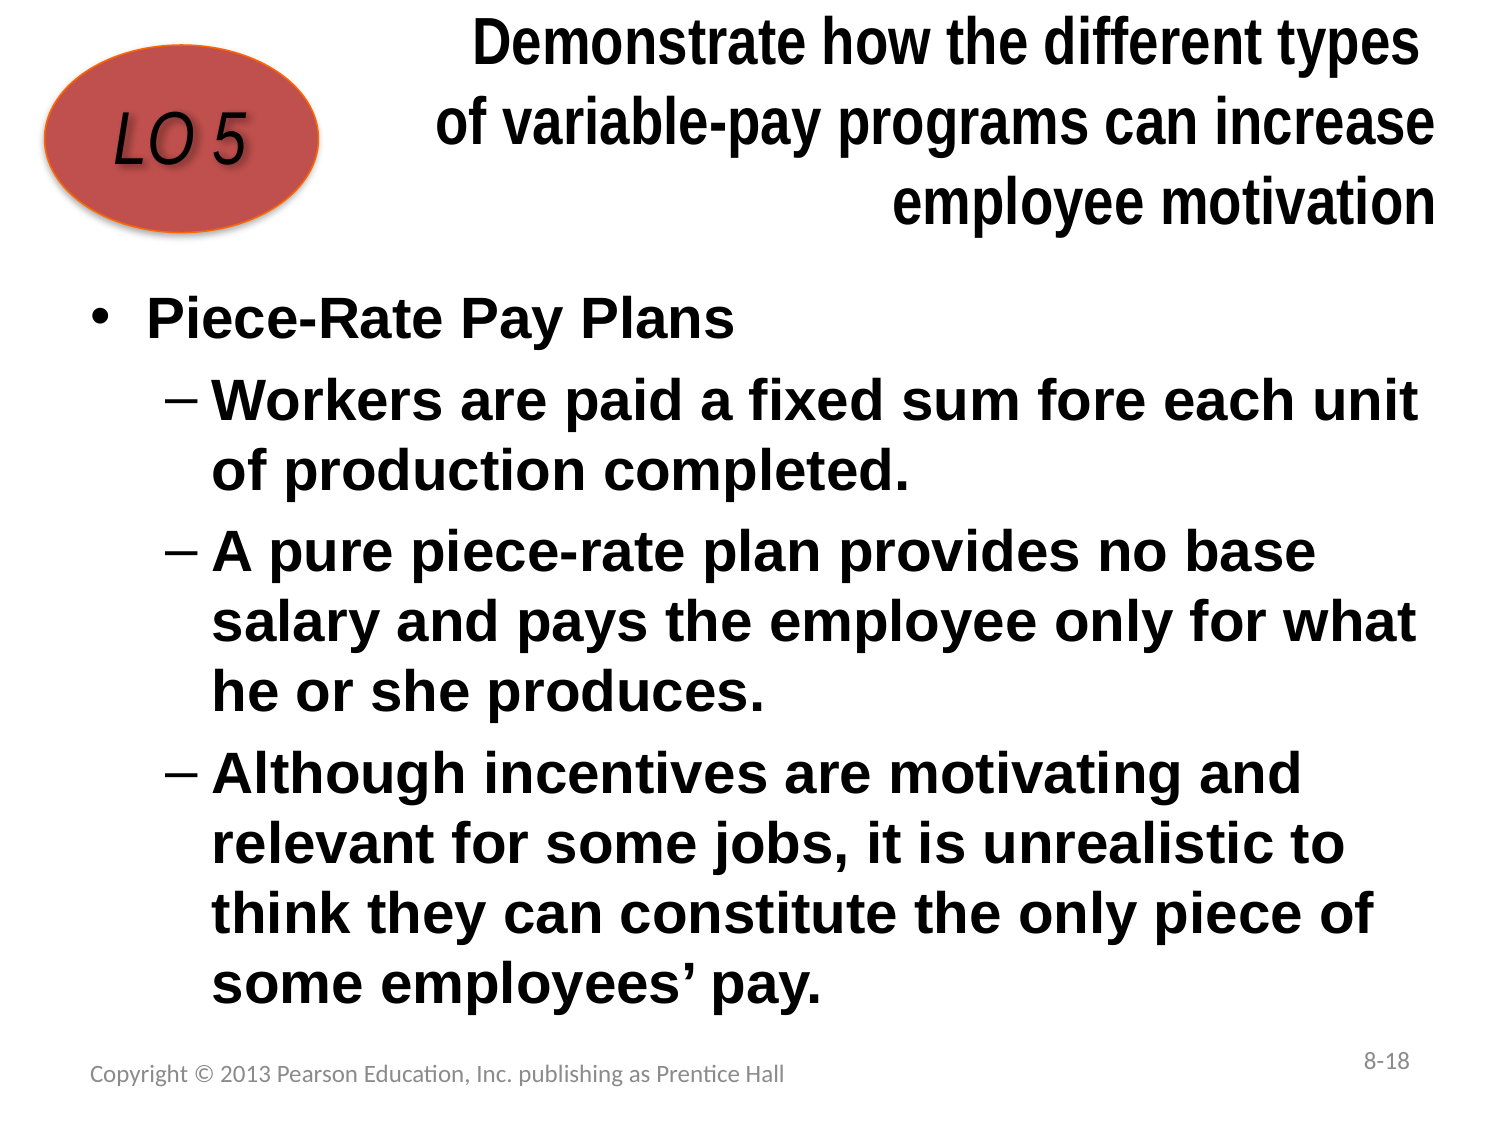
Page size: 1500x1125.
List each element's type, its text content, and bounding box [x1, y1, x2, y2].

text_box LO 5 [86, 81, 274, 187]
slide_number 8-18 [1325, 1029, 1425, 1090]
list Piece-Rate Pay Plans Workers are paid a fixed sum fore each unit of production completed. A pure piece-rate plan provides no base salary and pays the employee only for what he or she produces. Although incentives are motivating and relevant for some jobs, it is unrealistic to think they can constitute the only piece of some employees’ pay. [74, 272, 1482, 1001]
text_box [43, 44, 320, 234]
footer Copyright © 2013 Pearson Education, Inc. publishing as Prentice Hall [75, 1042, 857, 1103]
title Demonstrate how the different types of variable-pay programs can increase employee motivation [102, 0, 1454, 237]
